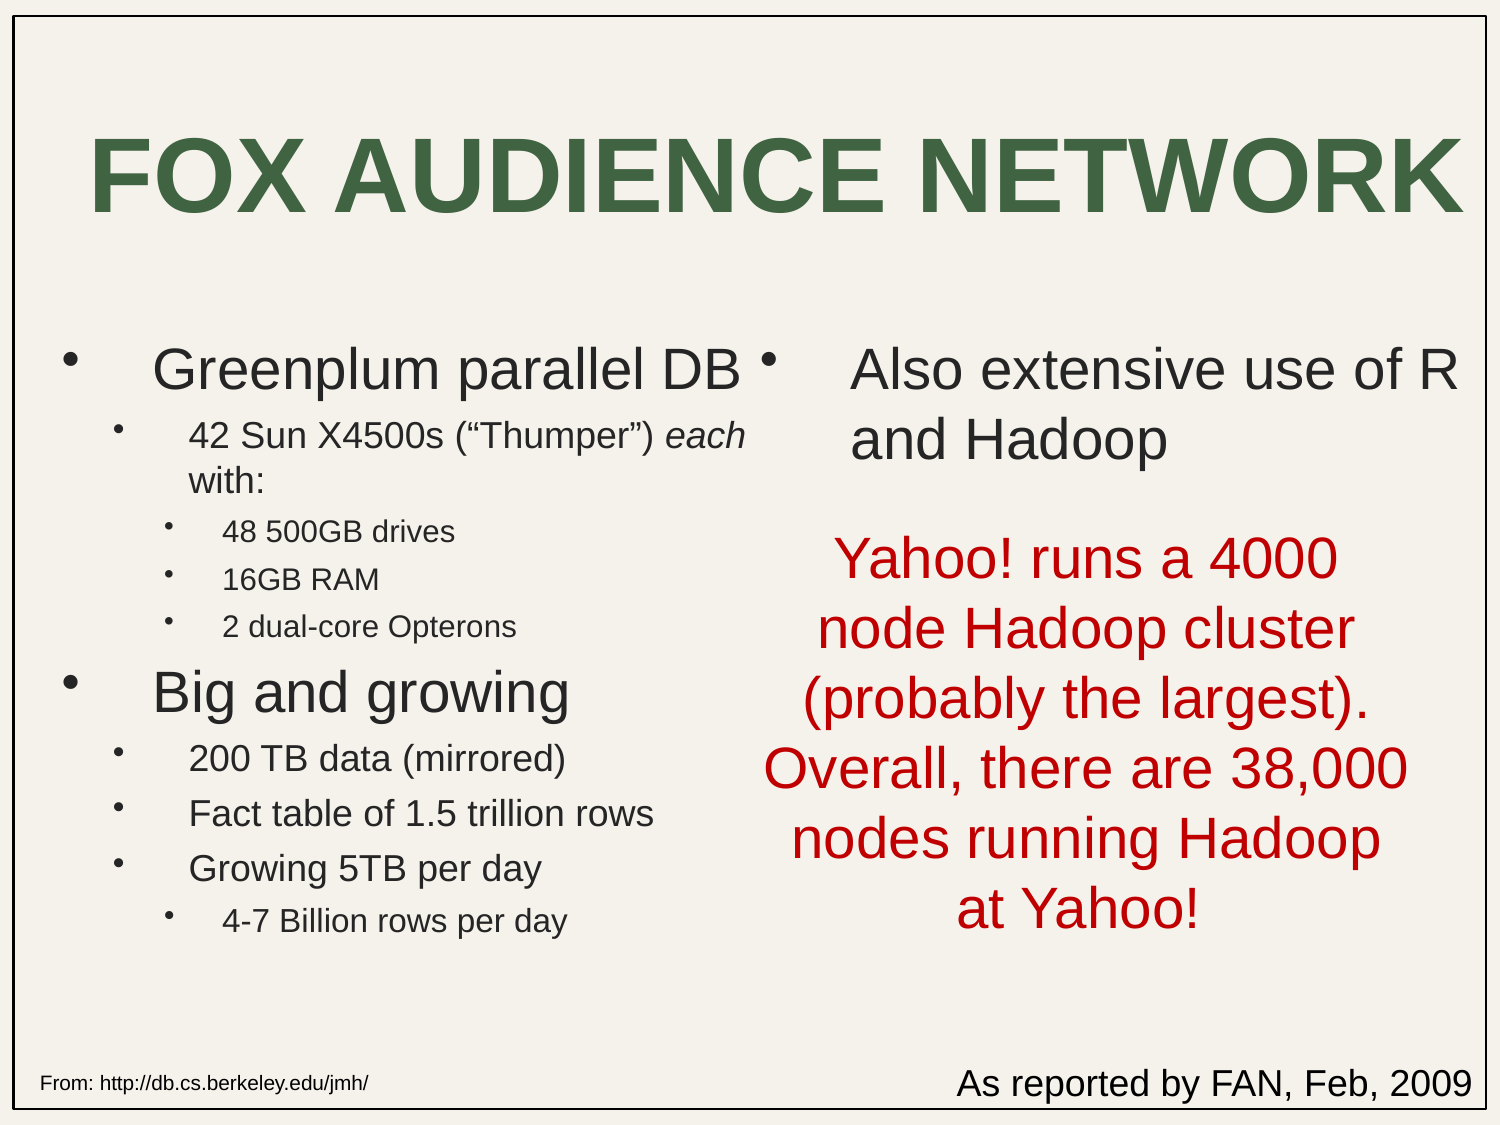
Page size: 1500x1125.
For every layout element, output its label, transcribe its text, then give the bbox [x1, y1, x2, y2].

text_box Yahoo! runs a 4000 node Hadoop cluster (probably the largest). Overall, there are 38,000 nodes running Hadoop at Yahoo! [748, 512, 1425, 948]
list Greenplum parallel DB 42 Sun X4500s (“Thumper”) each with: 48 500GB drives 16GB RAM 2 dual-core Opterons Big and growing 200 TB data (mirrored) Fact table of 1.5 trillion rows Growing 5TB per day 4-7 Billion rows per day [24, 324, 723, 1050]
list Also extensive use of R and Hadoop [723, 324, 1468, 1050]
title Fox Audience Network [27, 28, 1473, 312]
text_box From: http://db.cs.berkeley.edu/jmh/ [24, 1062, 513, 1103]
text_box As reported by FAN, Feb, 2009 [941, 1051, 1488, 1112]
